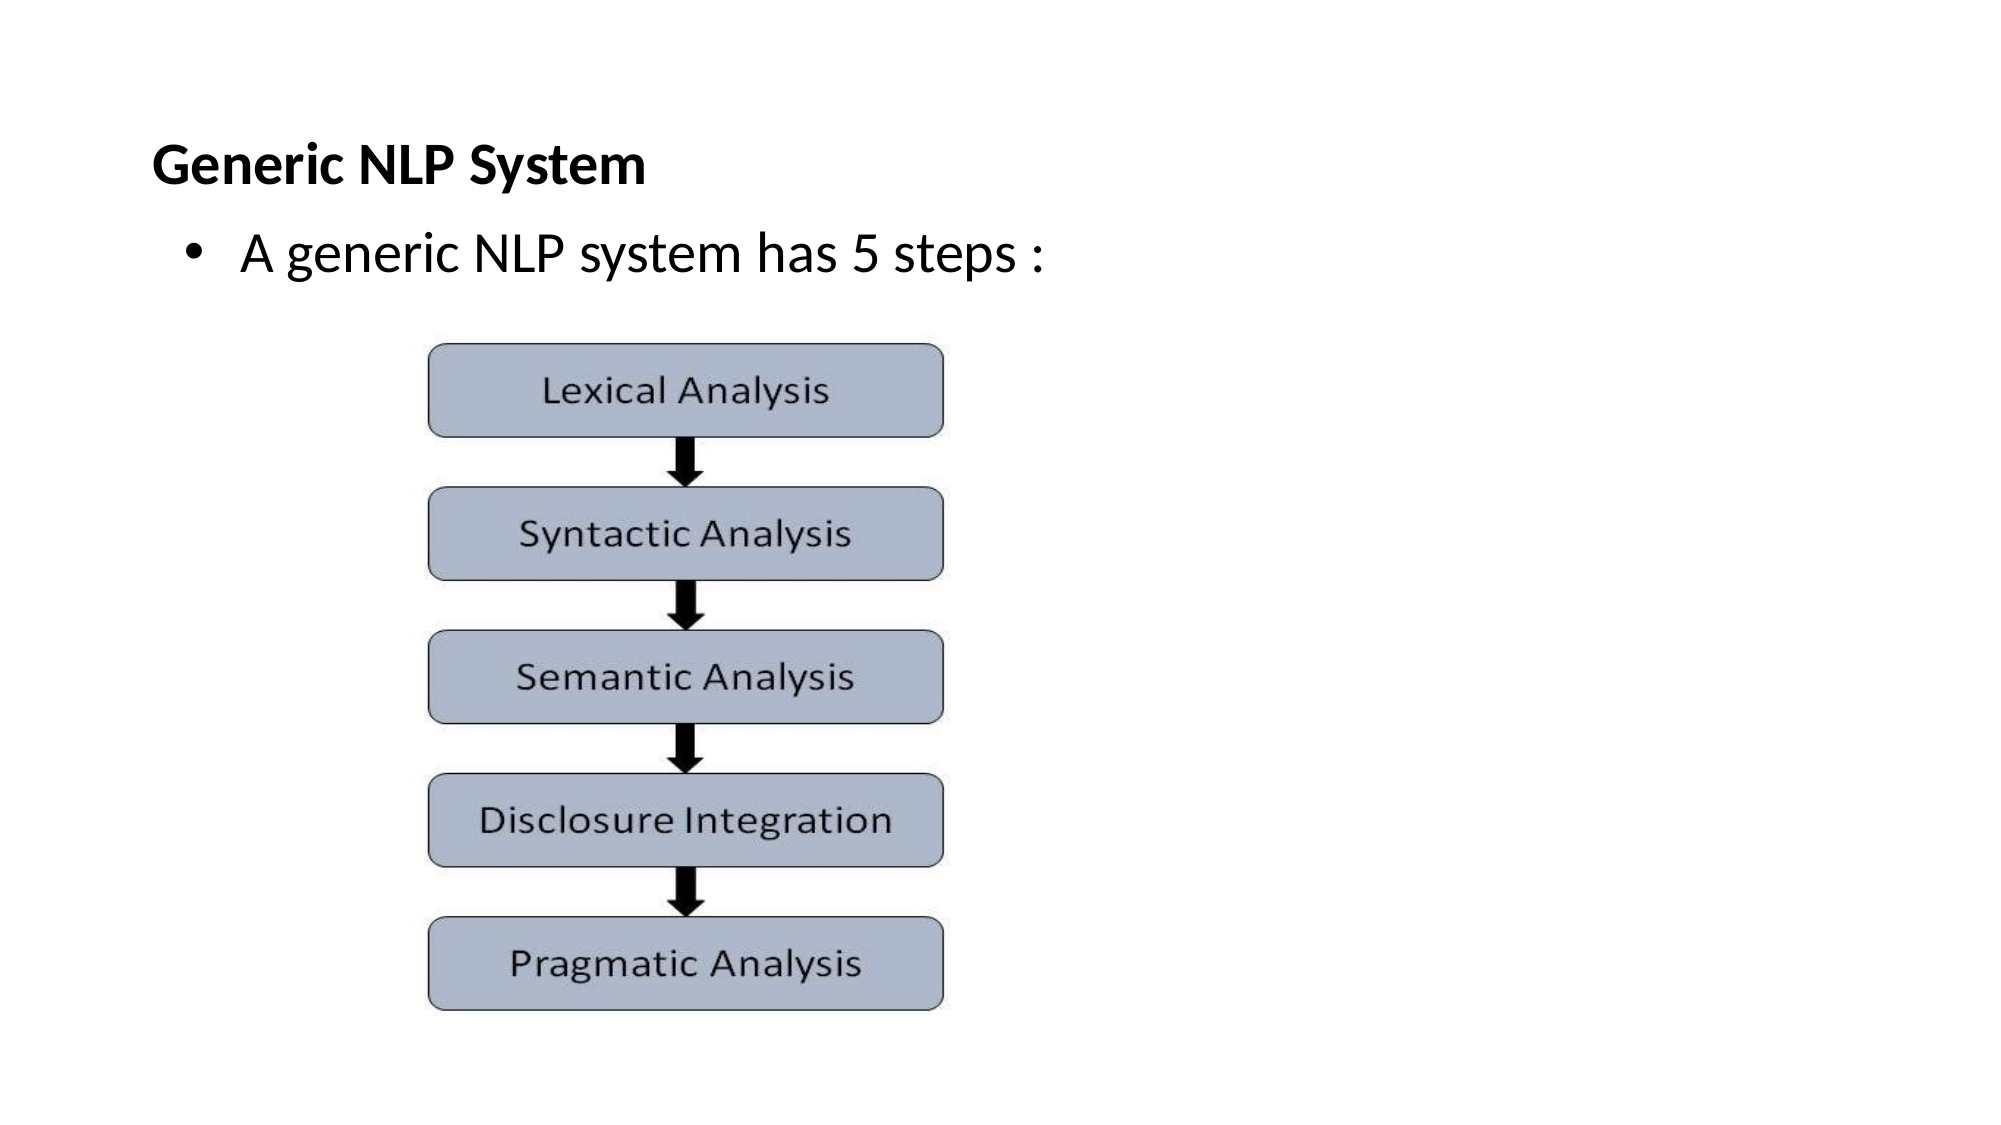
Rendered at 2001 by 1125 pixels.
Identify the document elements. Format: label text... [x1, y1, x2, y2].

title Generic NLP System [137, 59, 1863, 278]
list A generic NLP system has 5 steps : [150, 214, 1875, 341]
picture [412, 324, 951, 1016]
